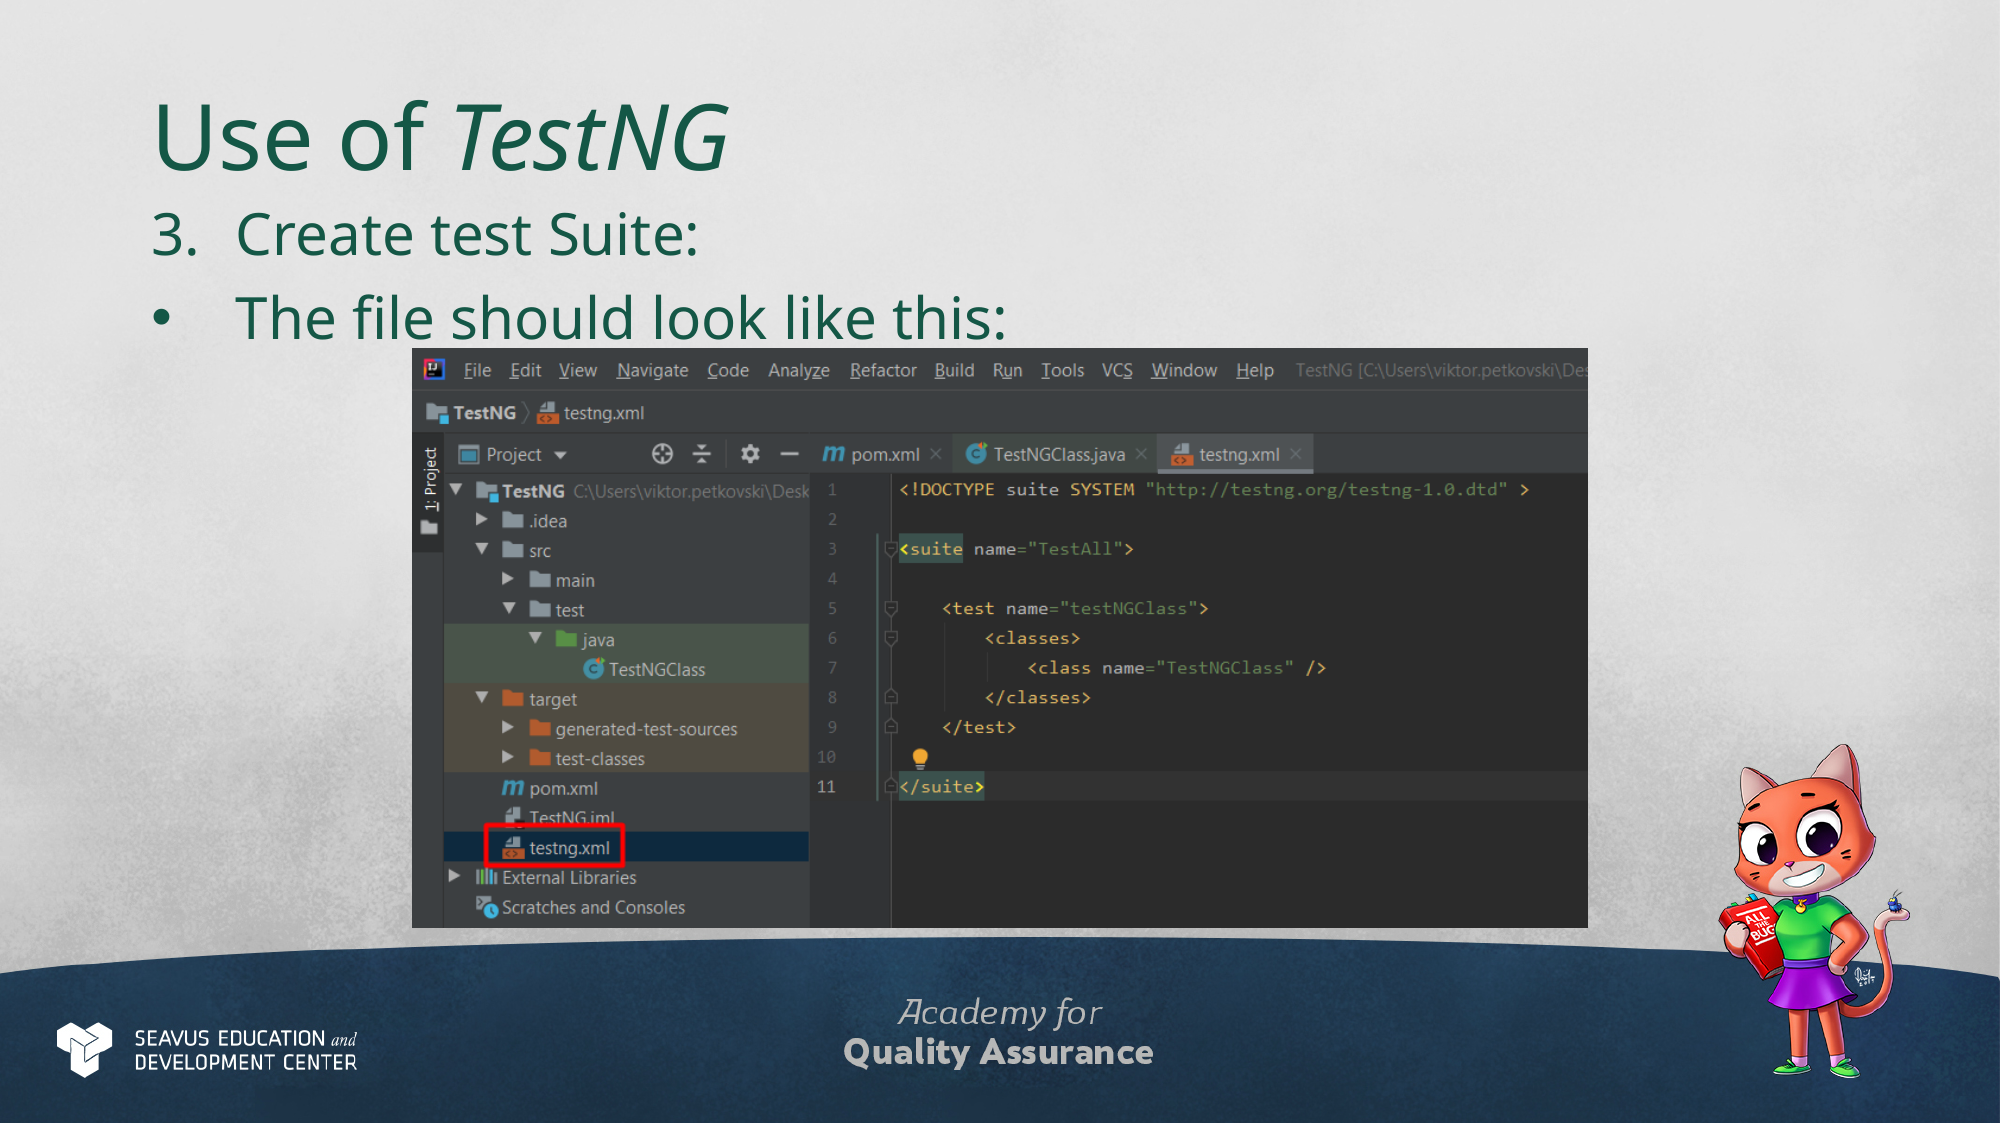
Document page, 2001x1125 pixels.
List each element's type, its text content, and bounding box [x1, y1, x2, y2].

picture [0, 0, 2001, 1125]
title Use of TestNG [136, 54, 1862, 197]
list Create test Suite: The file should look like this: [136, 197, 1862, 947]
